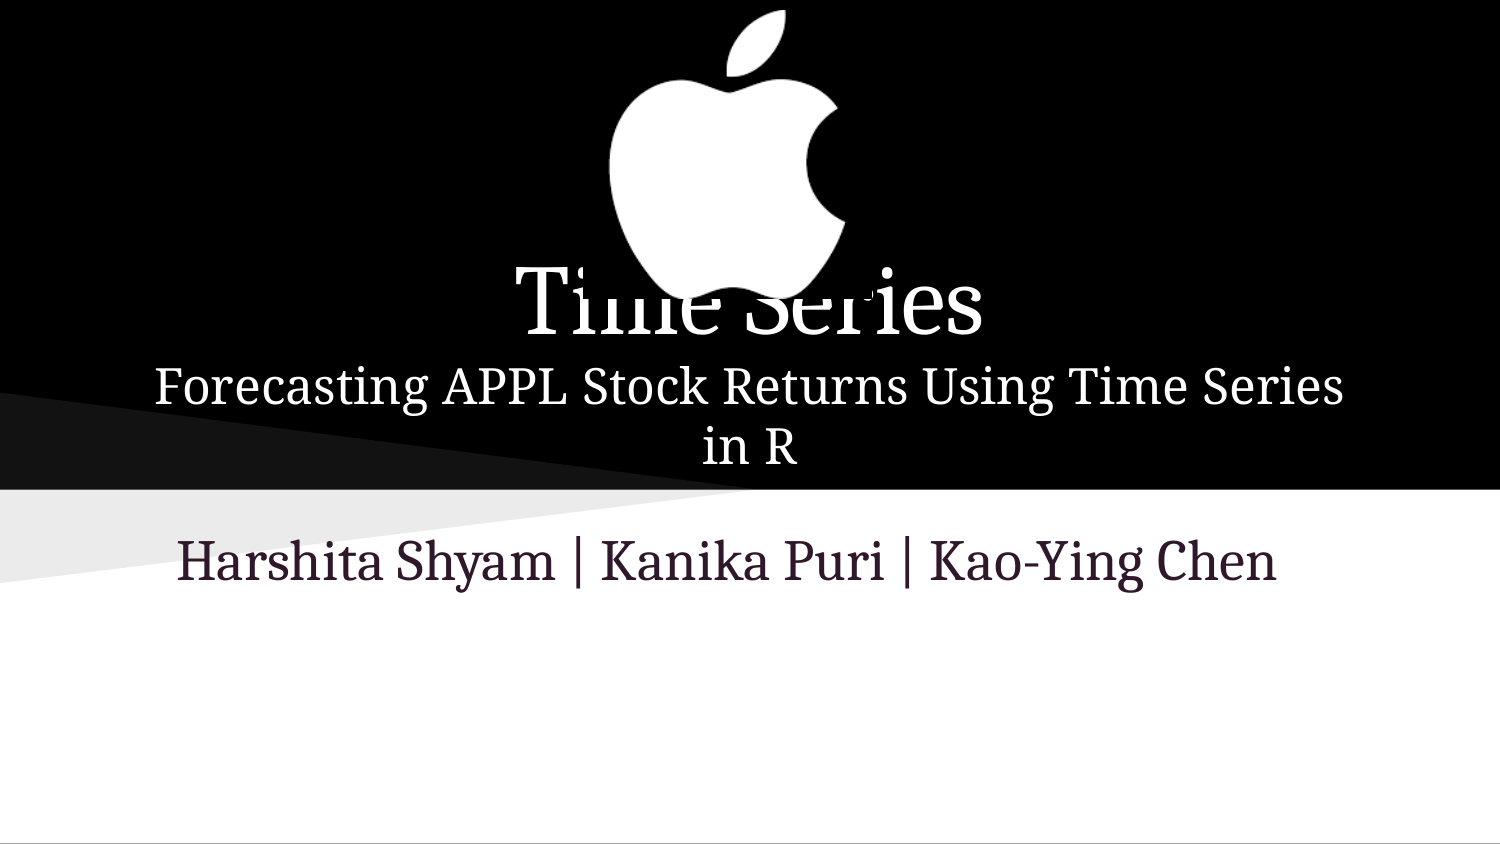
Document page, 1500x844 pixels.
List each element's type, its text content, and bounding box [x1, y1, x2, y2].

subtitle Harshita Shyam | Kanika Puri | Kao-Ying Chen [54, 507, 1401, 625]
title Time Series Forecasting APPL Stock Returns Using Time Series in R [112, 286, 1388, 490]
picture [582, 10, 872, 300]
